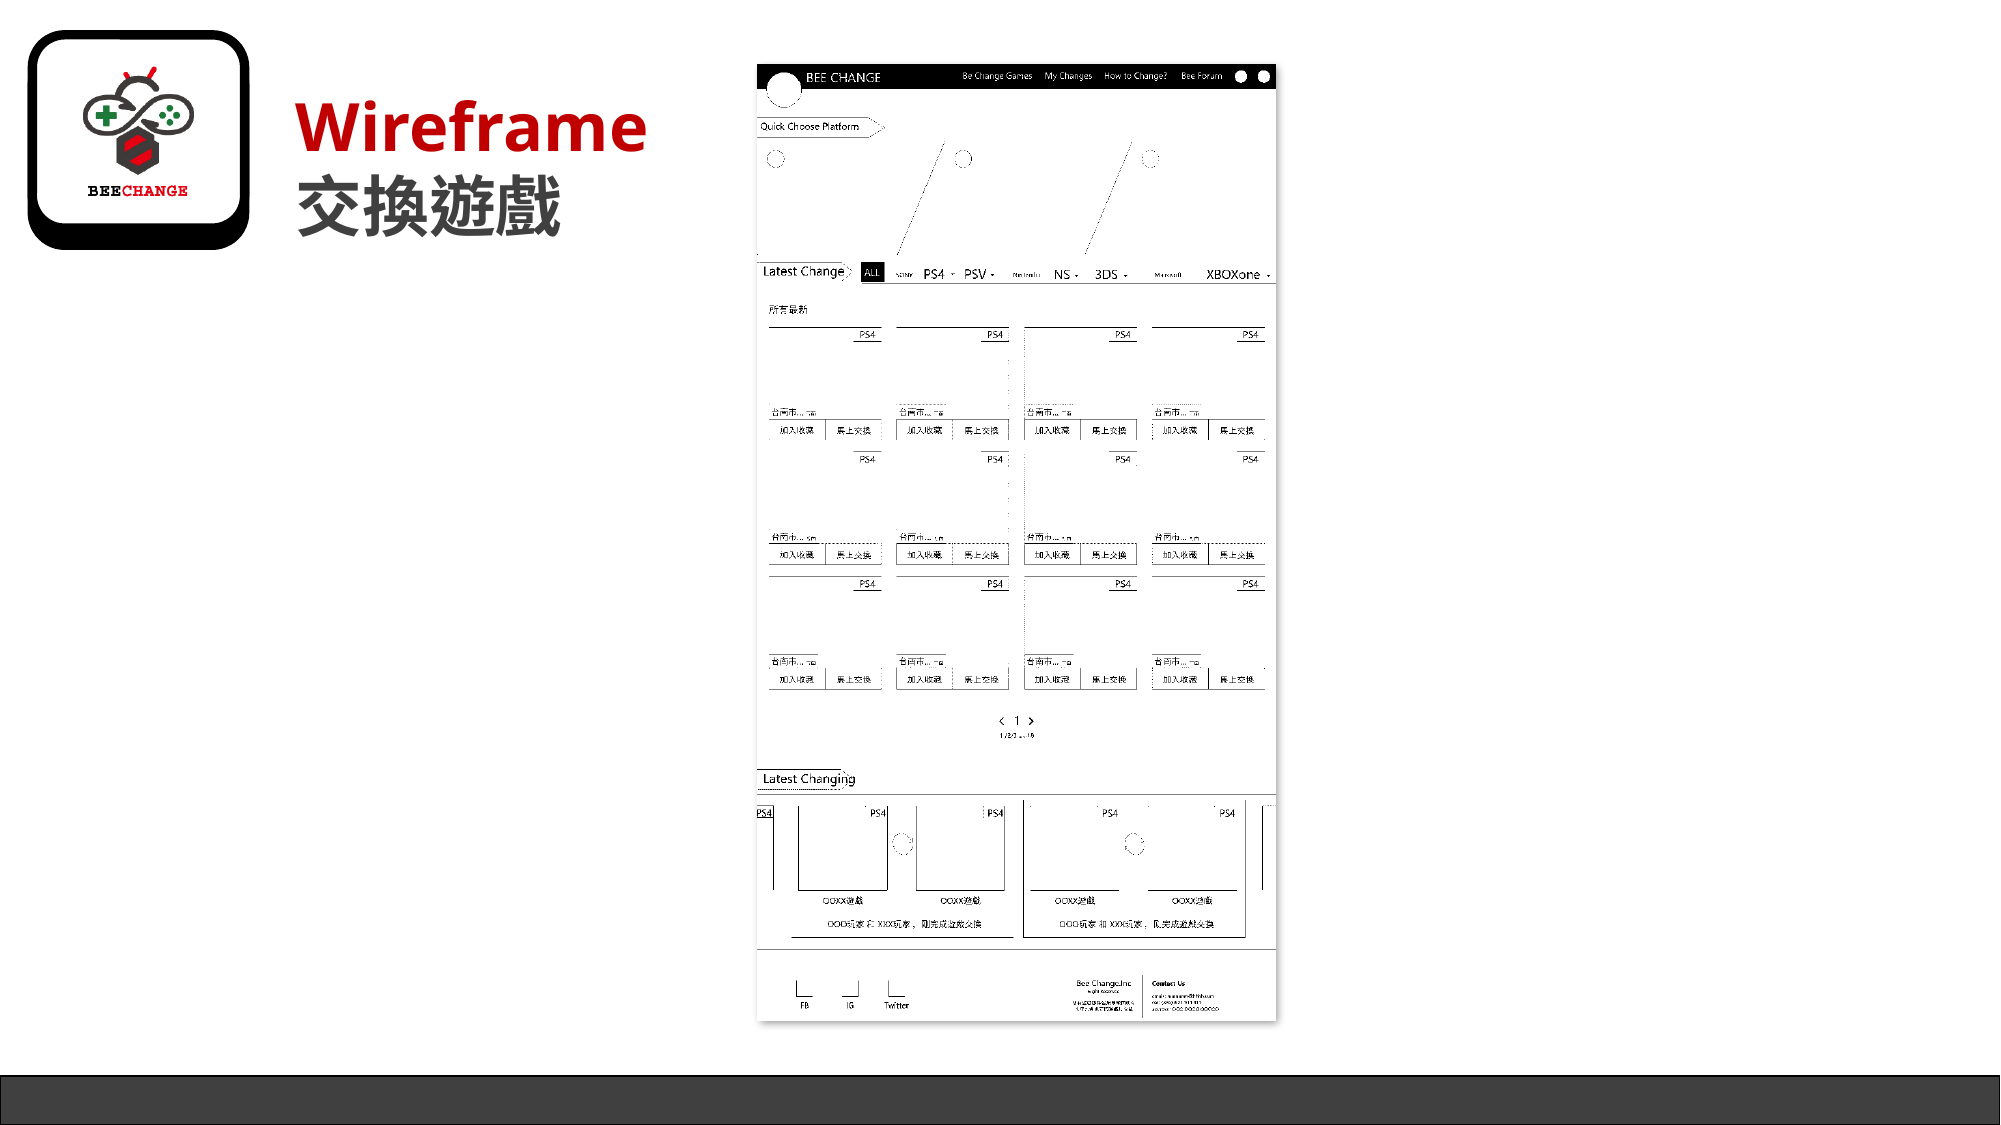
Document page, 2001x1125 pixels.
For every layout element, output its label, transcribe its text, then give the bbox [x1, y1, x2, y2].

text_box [32, 34, 245, 246]
text_box Wireframe 交換遊戲 [280, 77, 755, 252]
picture [757, 64, 1276, 1021]
text_box [0, 1075, 2000, 1125]
